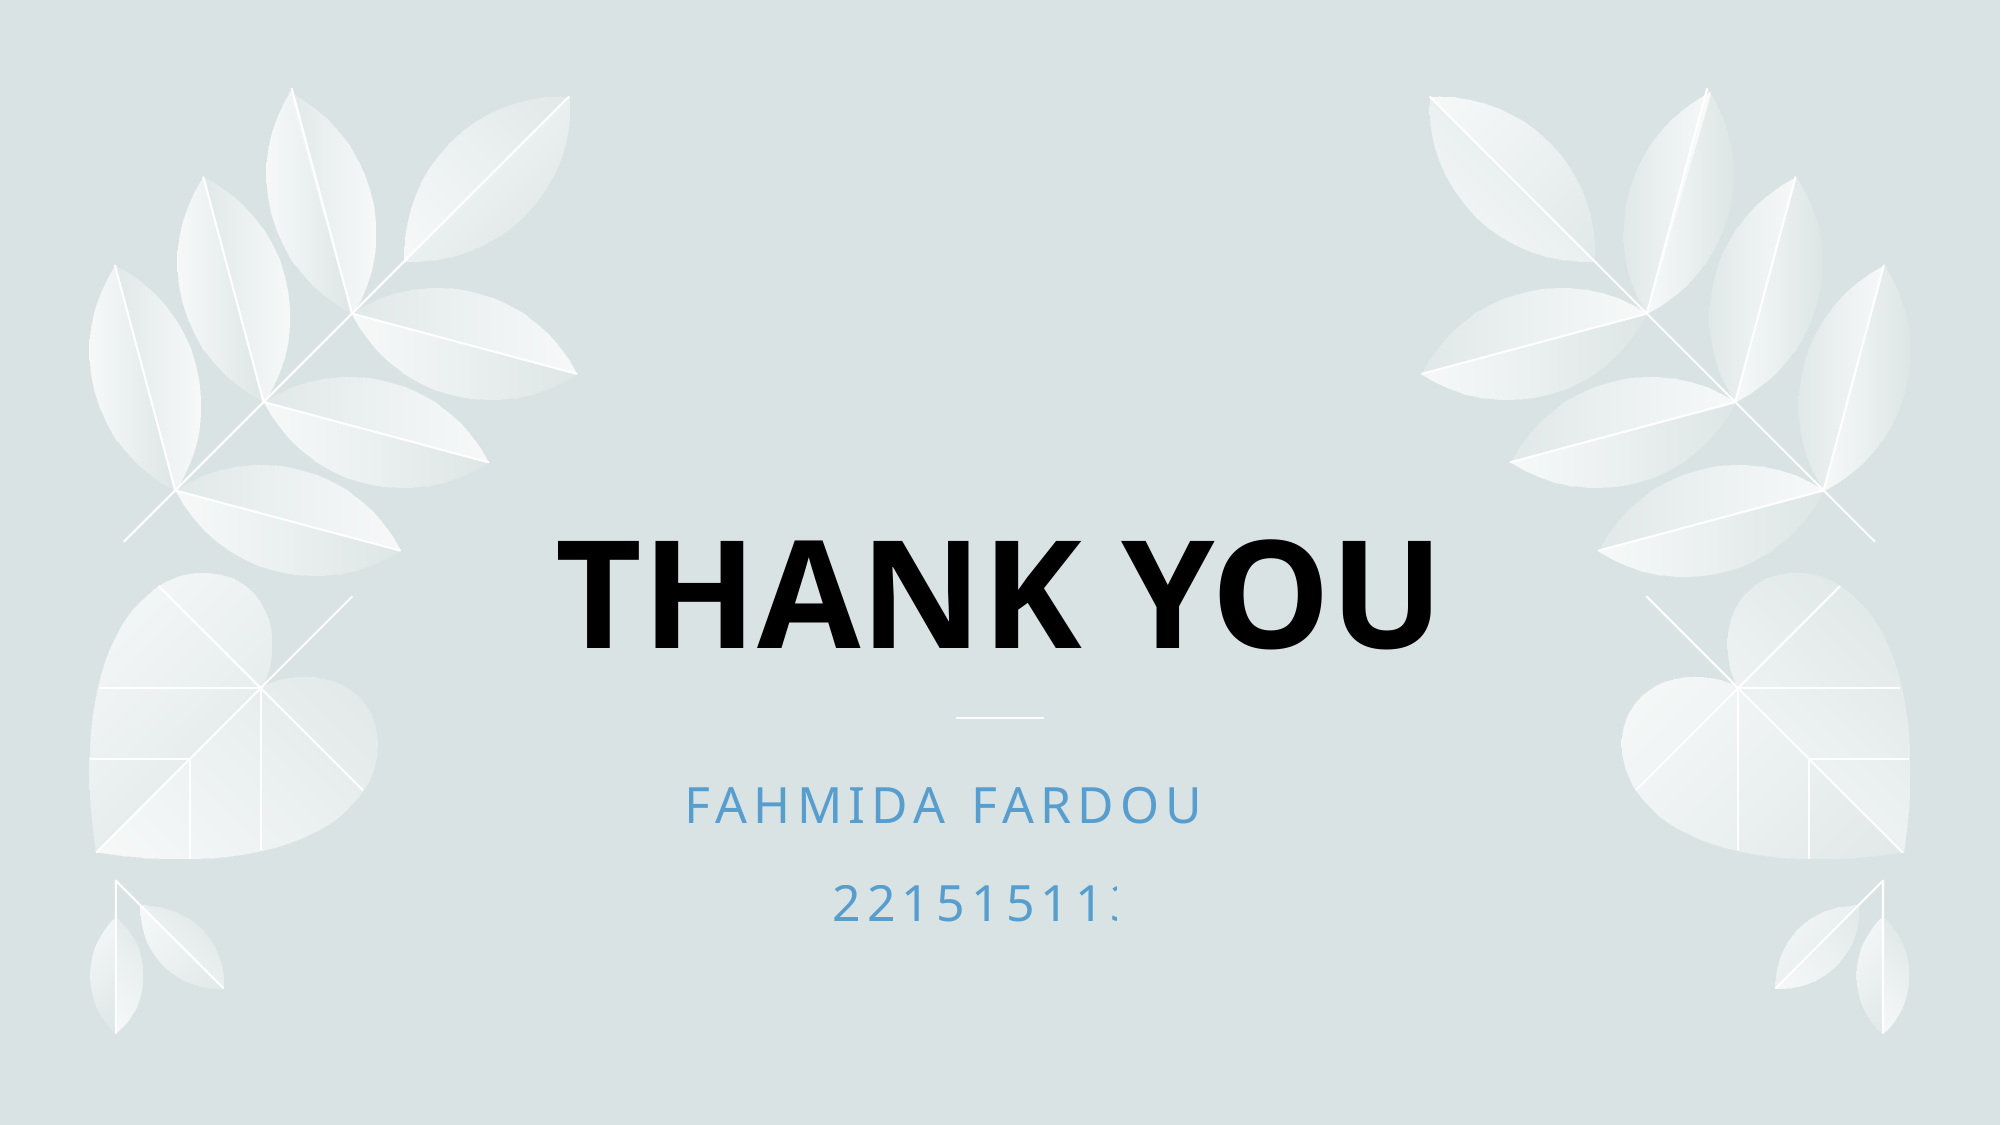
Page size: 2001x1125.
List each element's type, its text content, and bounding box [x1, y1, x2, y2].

title THANK YOU [486, 194, 1514, 687]
list FAHMIDA FARDOUSHI 2215151132 [375, 747, 1632, 1017]
